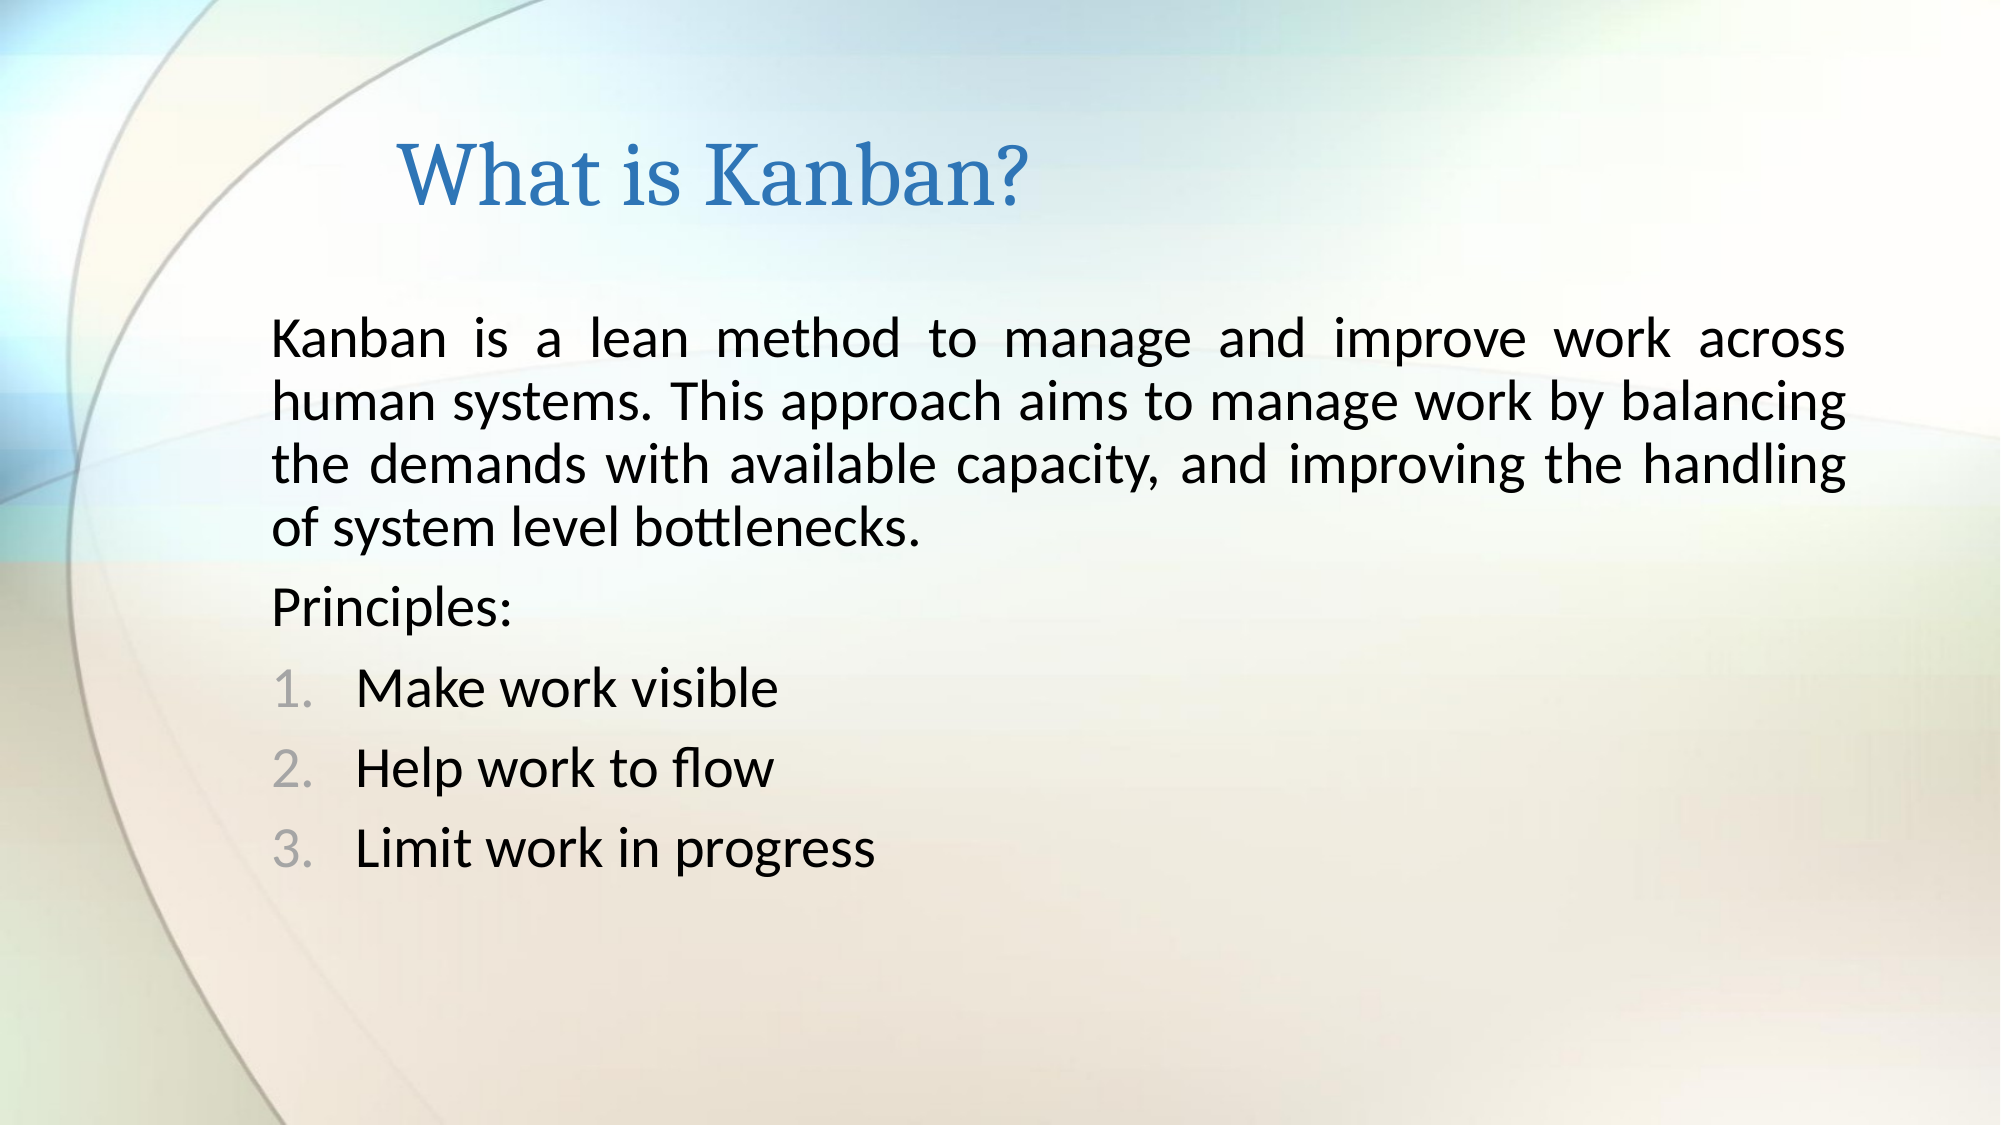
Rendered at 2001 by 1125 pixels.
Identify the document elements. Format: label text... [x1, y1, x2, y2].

title What is Kanban? [381, 59, 1863, 278]
picture [0, 0, 2001, 1125]
list Kanban is a lean method to manage and improve work across human systems. This approach aims to manage work by balancing the demands with available capacity, and improving the handling of system level bottlenecks. Principles: Make work visible Help work to flow Limit work in progress [256, 299, 1863, 1014]
